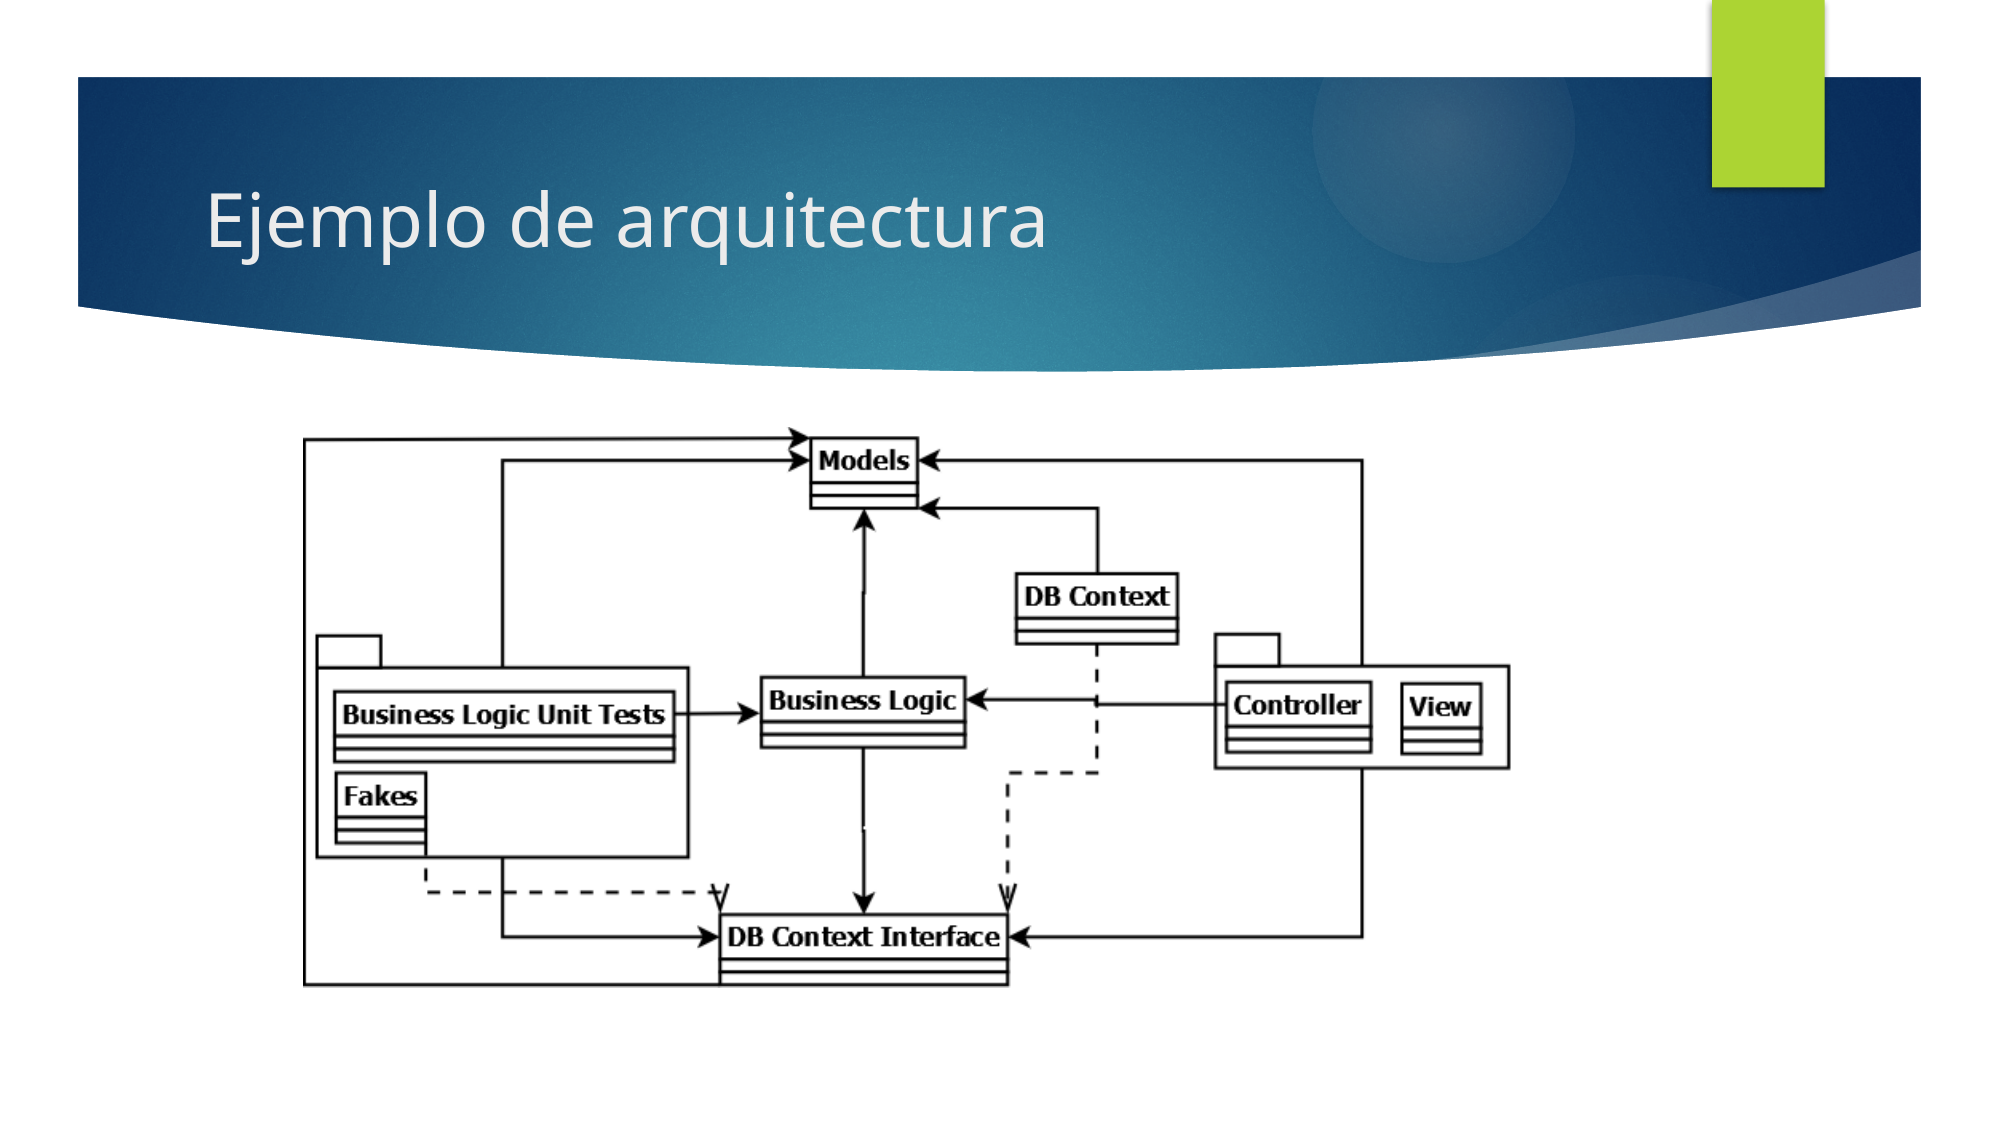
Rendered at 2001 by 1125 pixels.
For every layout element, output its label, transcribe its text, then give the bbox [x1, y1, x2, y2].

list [302, 426, 1514, 988]
title Ejemplo de arquitectura [189, 159, 1627, 276]
